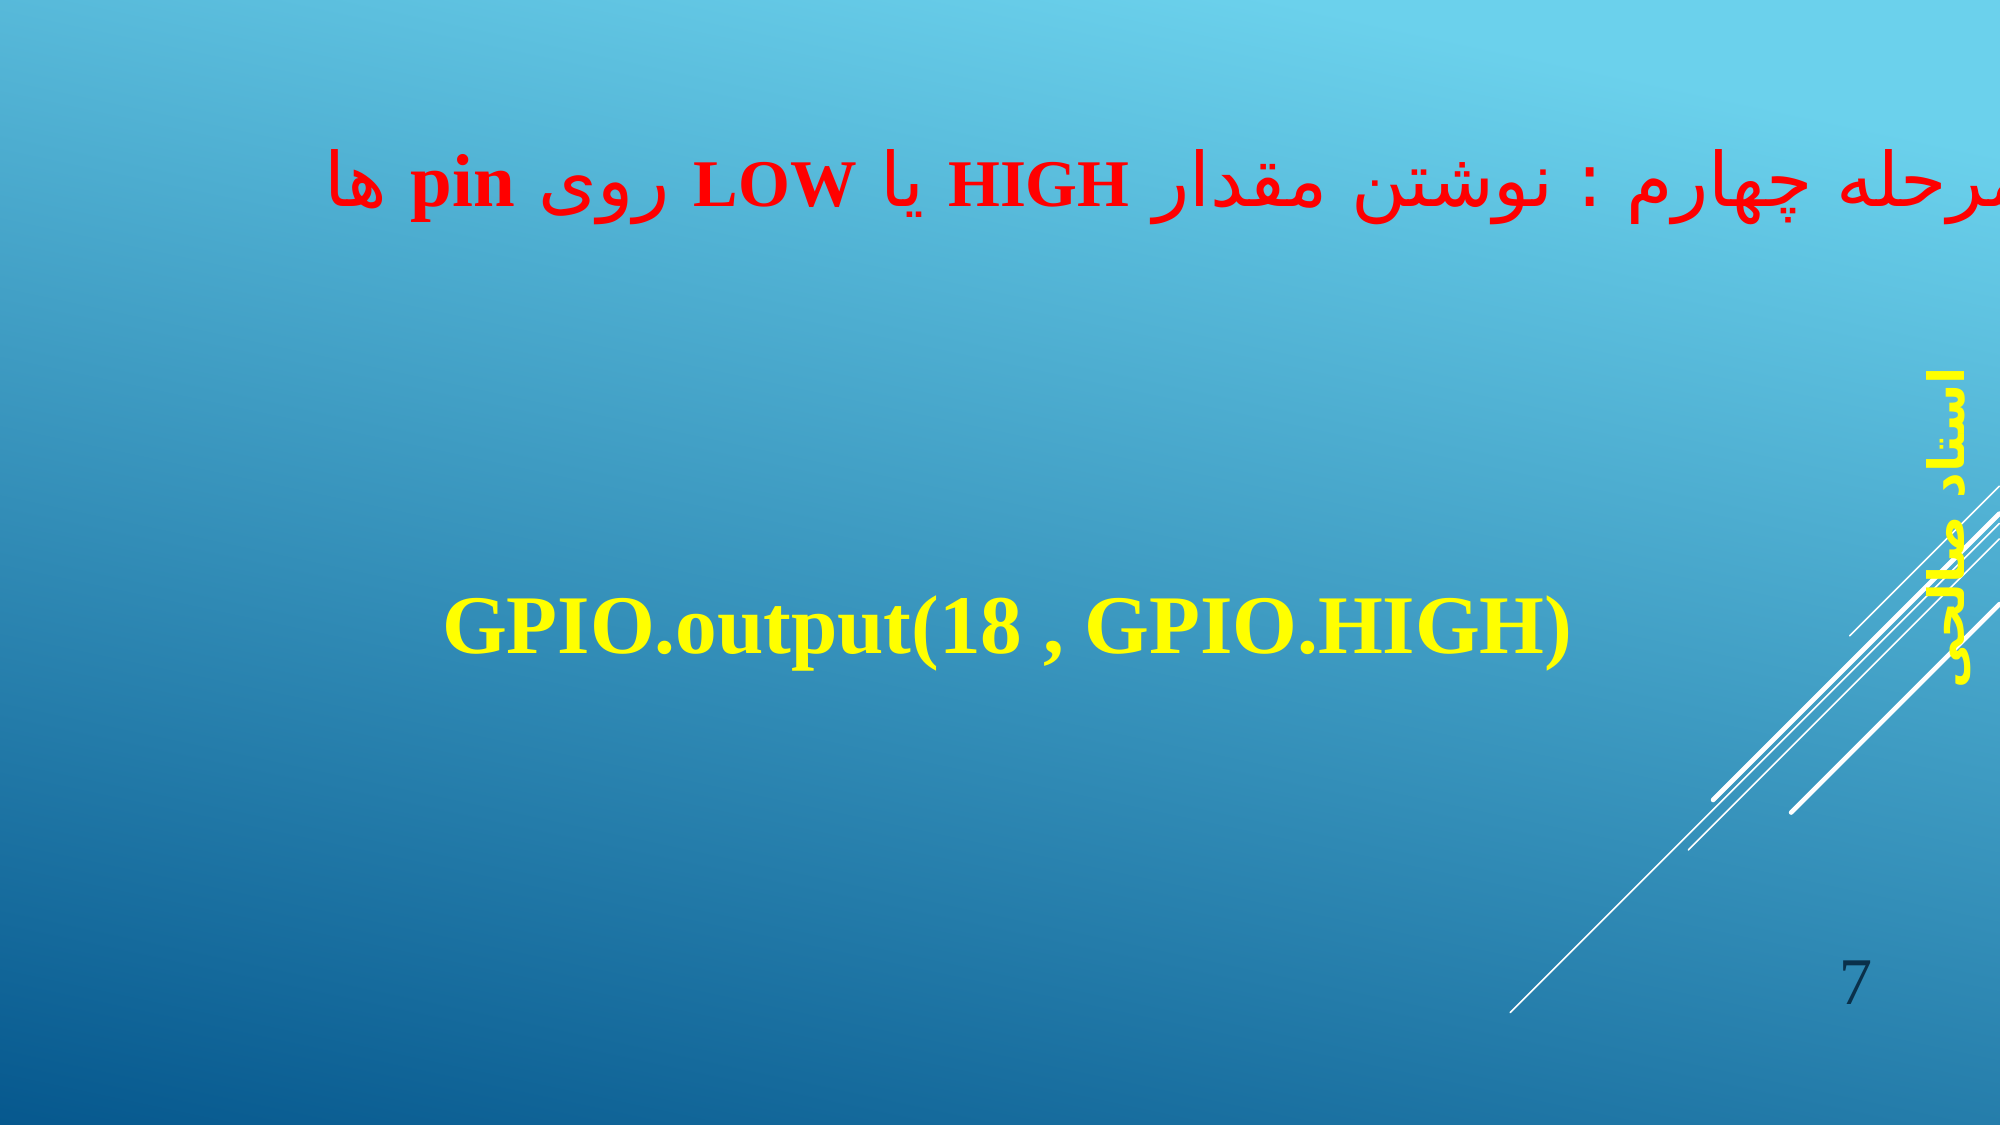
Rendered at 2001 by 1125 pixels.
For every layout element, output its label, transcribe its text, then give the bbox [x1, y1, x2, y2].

text_box مرحله چهارم : نوشتن مقدار HIGH یا LOW روی pin ها [286, 124, 2000, 230]
text_box GPIO.output(18 , GPIO.HIGH) [427, 562, 1589, 678]
slide_number 7 [1700, 915, 1888, 1025]
